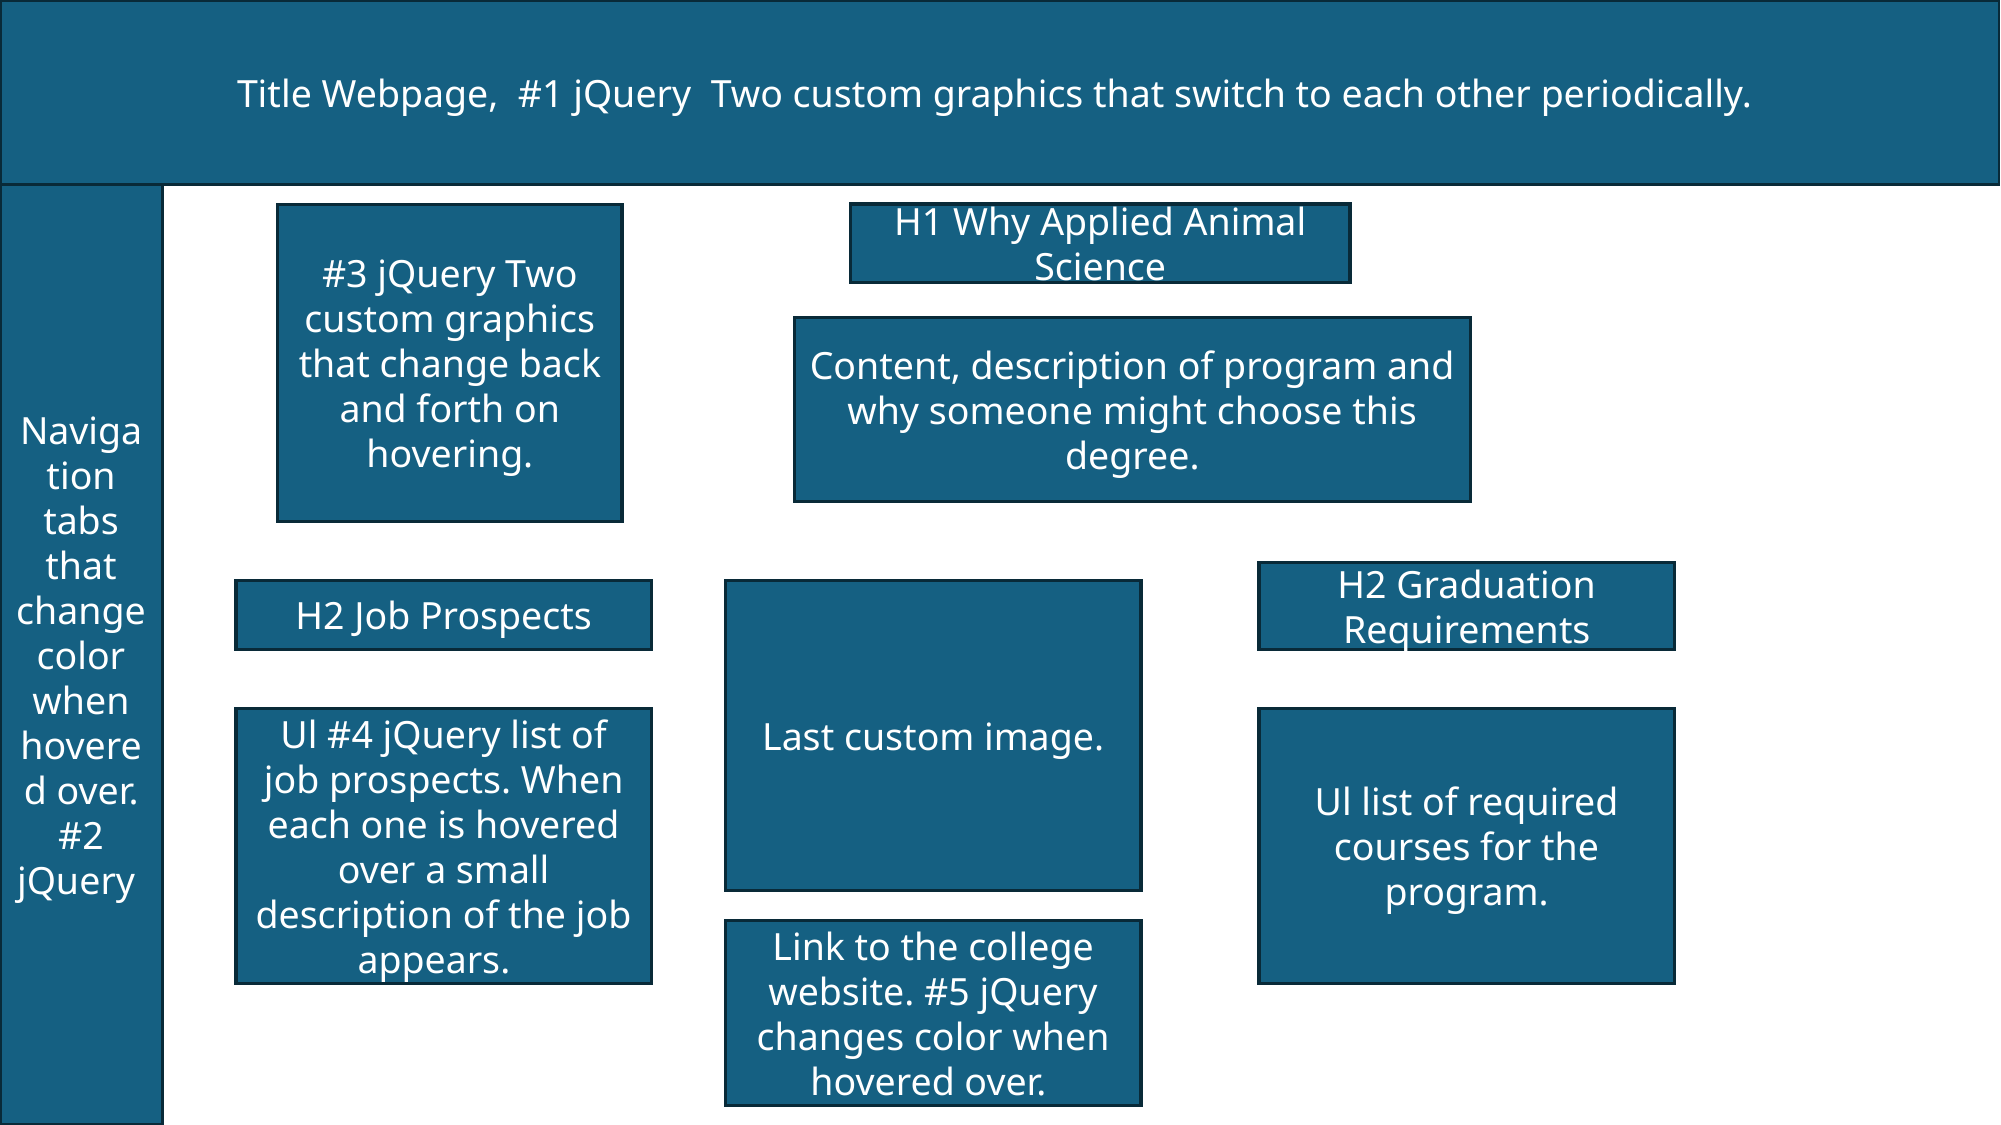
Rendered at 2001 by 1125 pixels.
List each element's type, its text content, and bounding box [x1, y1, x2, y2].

text_box H2 Job Prospects [234, 579, 653, 651]
text_box Last custom image. [724, 579, 1143, 892]
text_box Navigation tabs that change color when hovered over. #2 jQuery [0, 183, 164, 1125]
text_box Ul list of required courses for the program. [1257, 707, 1676, 985]
text_box Content, description of program and why someone might choose this degree. [793, 316, 1472, 503]
text_box H2 Graduation Requirements [1257, 561, 1676, 651]
text_box #3 jQuery Two custom graphics that change back and forth on hovering. [276, 203, 624, 523]
text_box Title Webpage, #1 jQuery Two custom graphics that switch to each other periodically. [0, 0, 2000, 186]
text_box H1 Why Applied Animal Science [849, 202, 1352, 284]
text_box Ul #4 jQuery list of job prospects. When each one is hovered over a small description of the job appears. [234, 707, 653, 985]
text_box Link to the college website. #5 jQuery changes color when hovered over. [724, 919, 1143, 1107]
